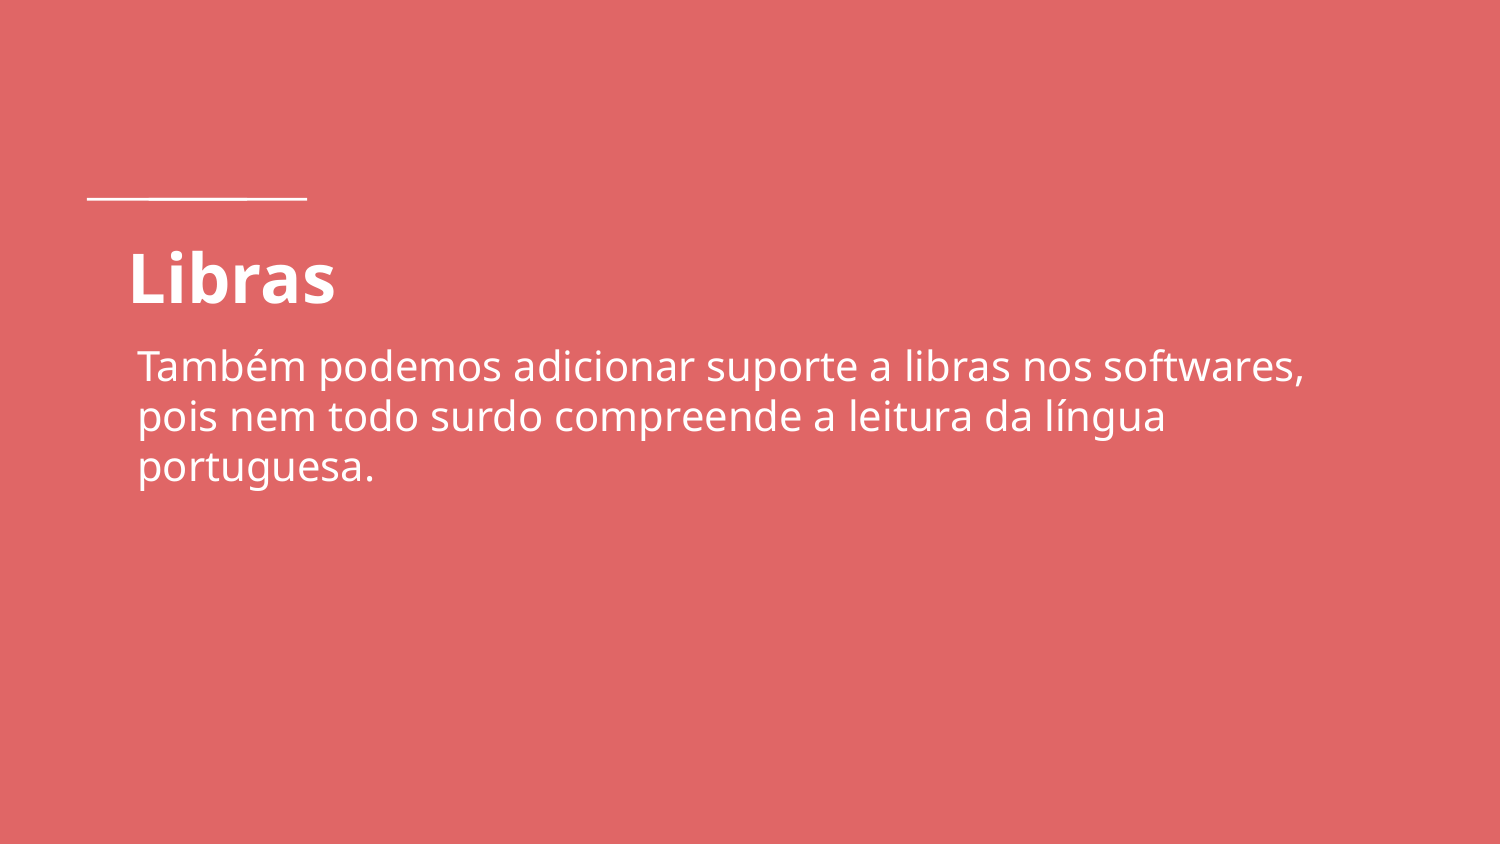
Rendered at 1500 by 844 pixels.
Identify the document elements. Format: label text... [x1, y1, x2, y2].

title Libras [112, 219, 1476, 469]
text_box Também podemos adicionar suporte a libras nos softwares, pois nem todo surdo compreende a leitura da língua portuguesa. [122, 324, 1398, 650]
